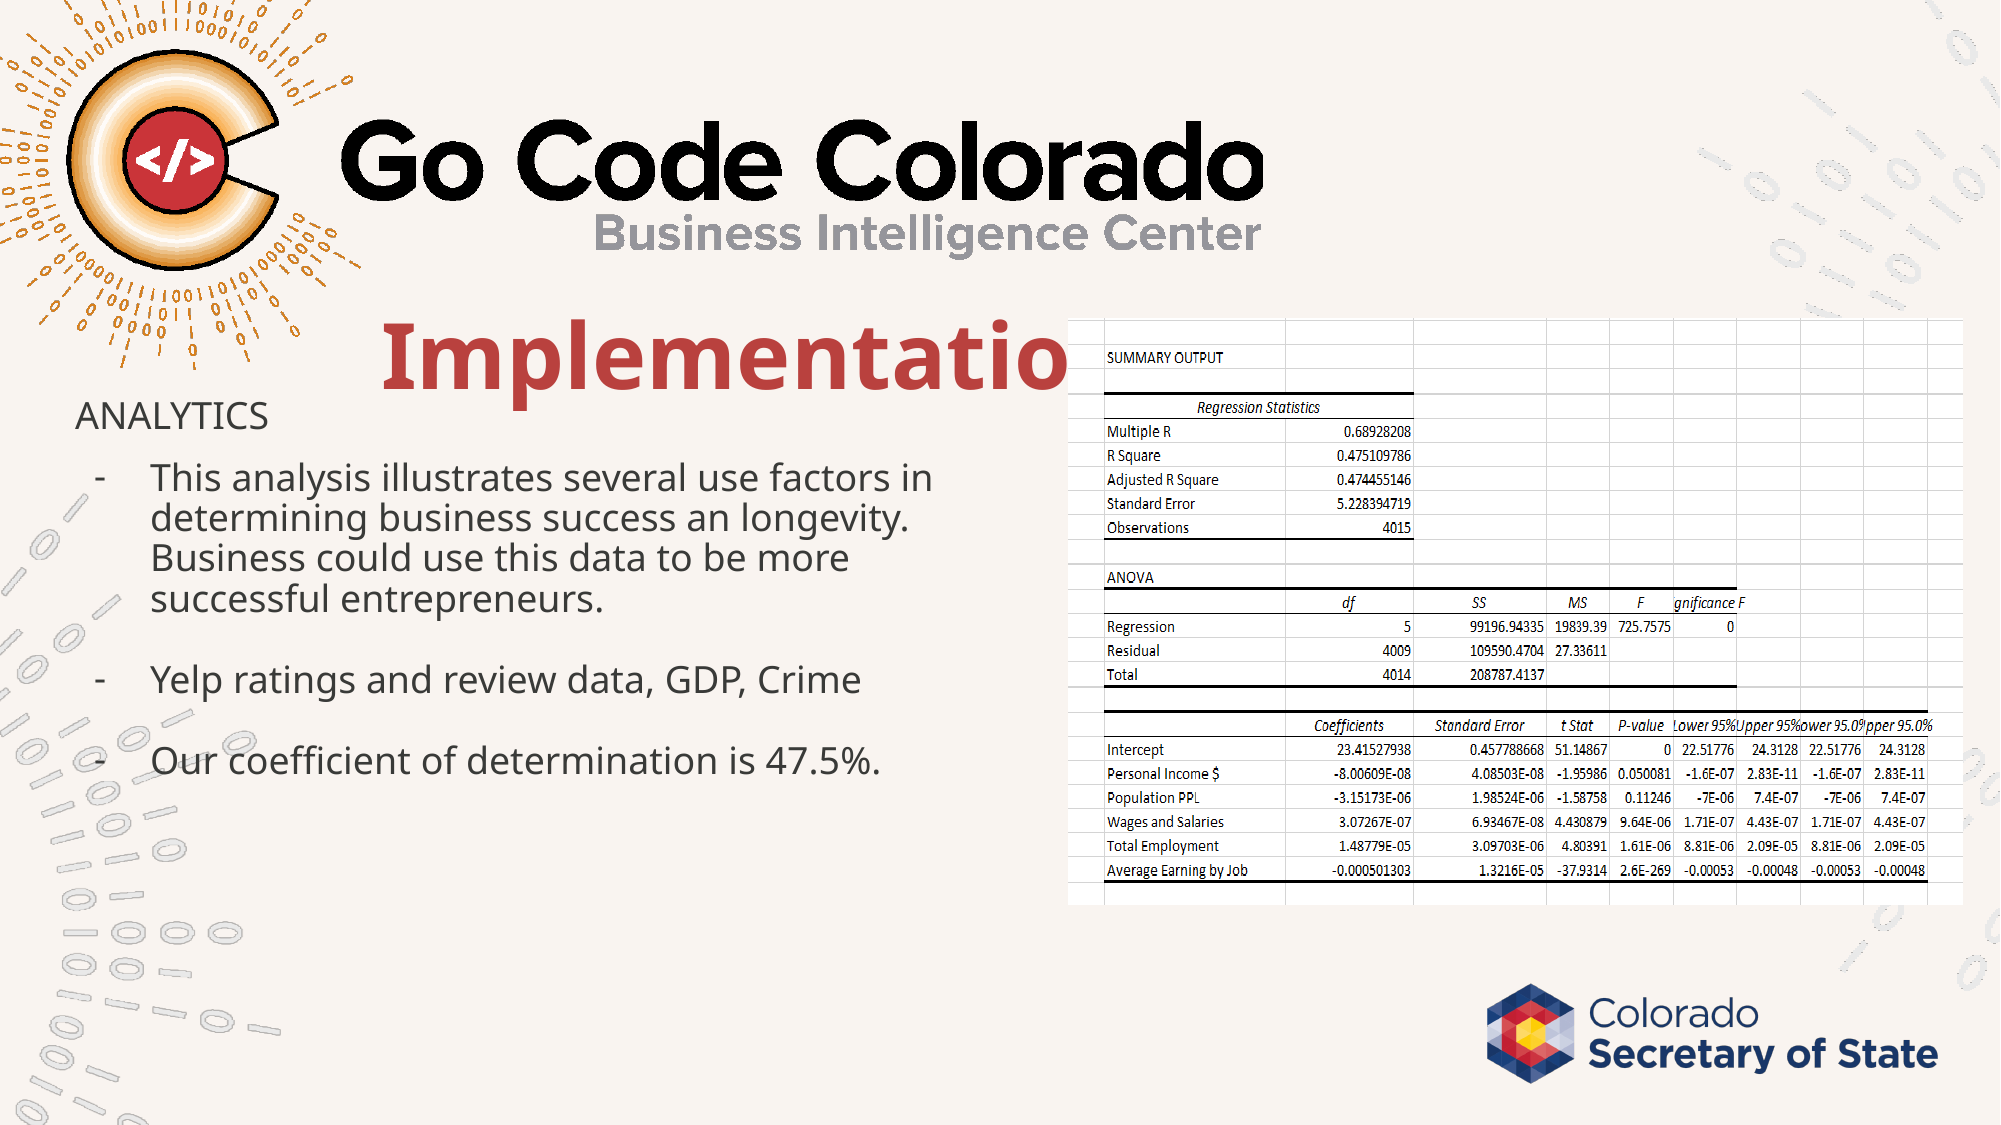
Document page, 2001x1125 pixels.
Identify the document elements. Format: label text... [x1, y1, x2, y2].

picture [1620, 0, 2000, 275]
list ANALYTICS This analysis illustrates several use factors in determining business success an longevity. Business could use this data to be more successful entrepreneurs. Yelp ratings and review data, GDP, Crime Our coefficient of determination is 47.5%. [60, 389, 1000, 990]
picture [0, 0, 1263, 1125]
picture [1068, 317, 2000, 1119]
title Implementation [366, 275, 2000, 445]
